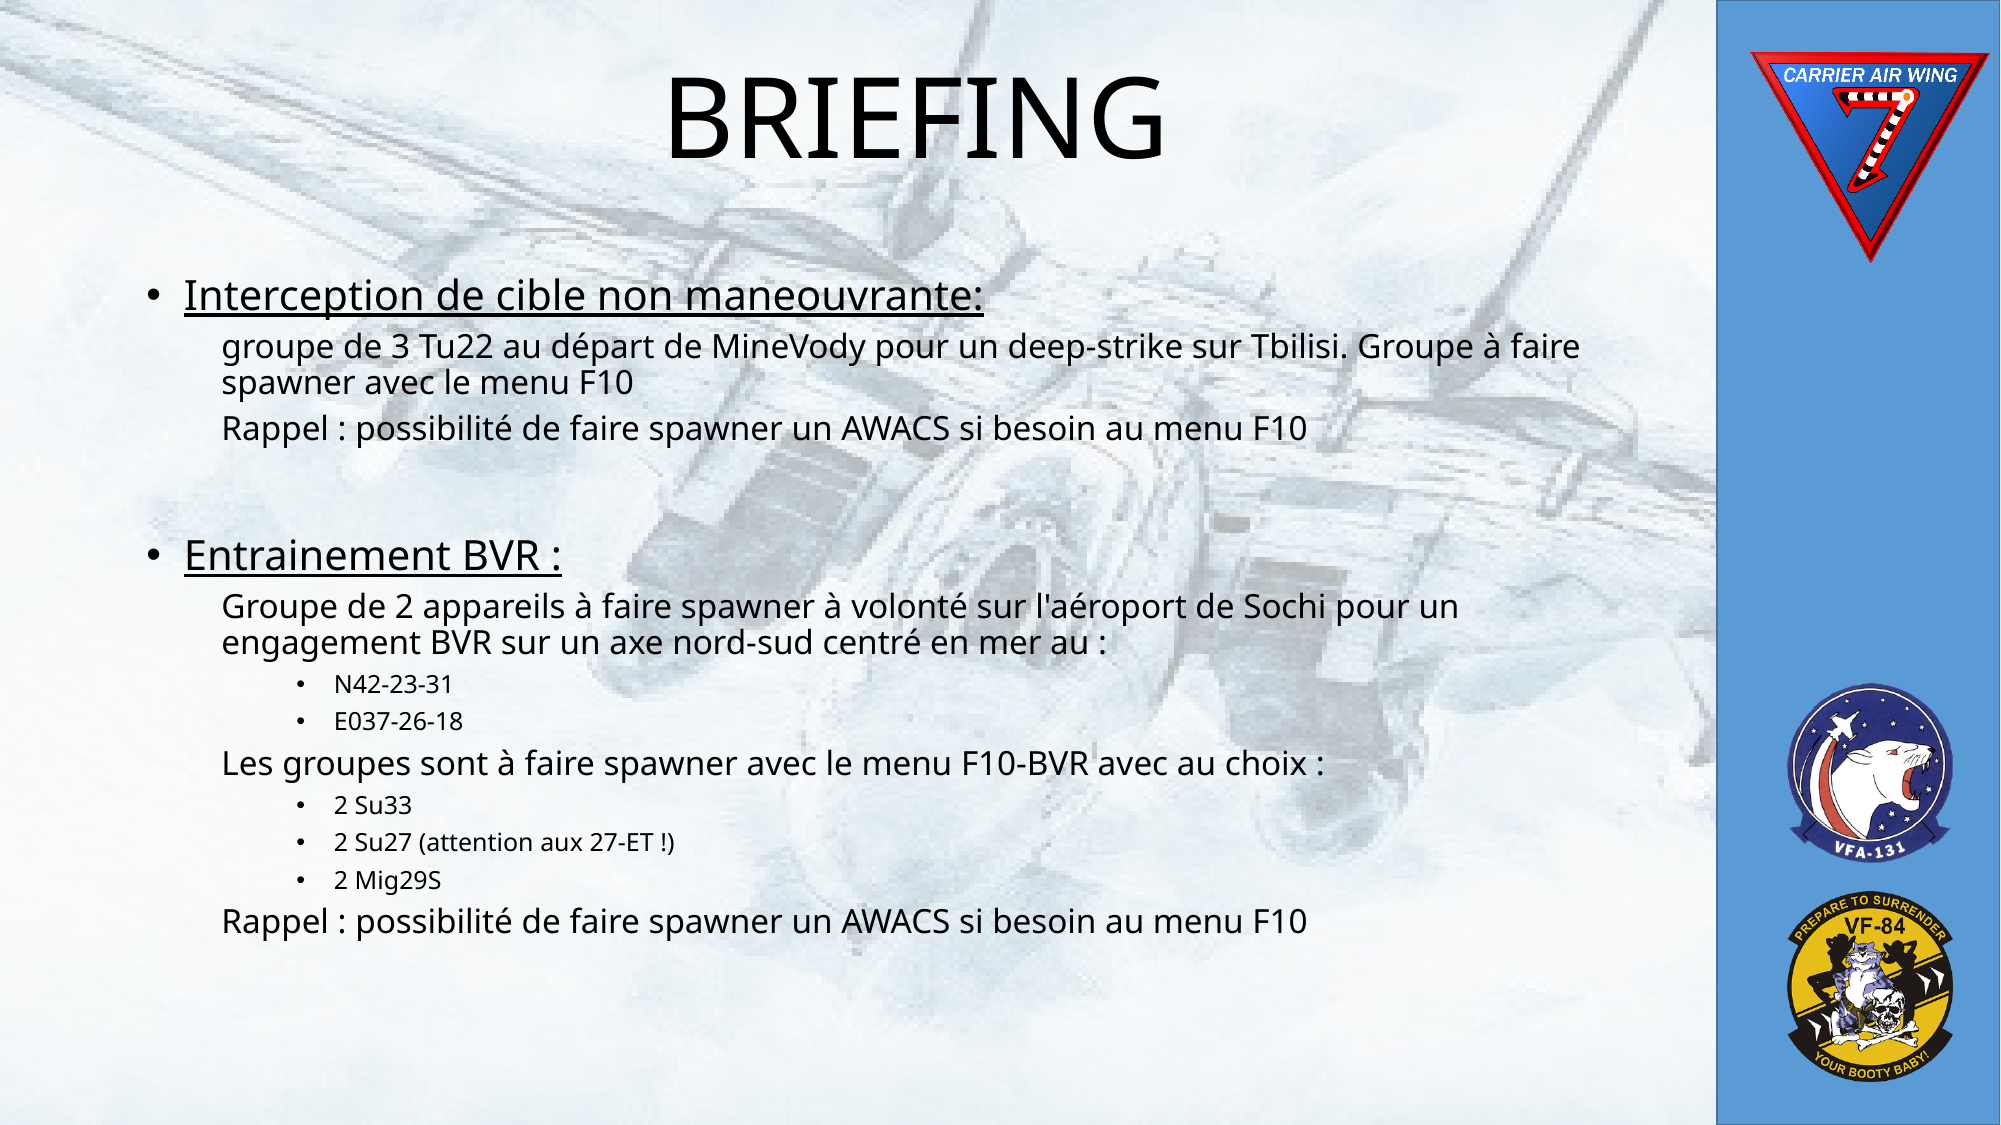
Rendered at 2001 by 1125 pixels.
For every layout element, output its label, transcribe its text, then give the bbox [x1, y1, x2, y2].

picture [1787, 683, 1953, 863]
picture [1787, 891, 1953, 1082]
title BRIEFING [131, 12, 1701, 231]
picture [1750, 52, 1990, 263]
list Interception de cible non maneouvrante: groupe de 3 Tu22 au départ de MineVody pour un deep-strike sur Tbilisi. Groupe à faire spawner avec le menu F10 Rappel : possibilité de faire spawner un AWACS si besoin au menu F10 Entrainement BVR : Groupe de 2 appareils à faire spawner à volonté sur l'aéroport de Sochi pour un engagement BVR sur un axe nord-sud centré en mer au : N42-23-31 E037-26-18 Les groupes sont à faire spawner avec le menu F10-BVR avec au choix : 2 Su33 2 Su27 (attention aux 27-ET !) 2 Mig29S Rappel : possibilité de faire spawner un AWACS si besoin au menu F10 [131, 266, 1684, 1014]
